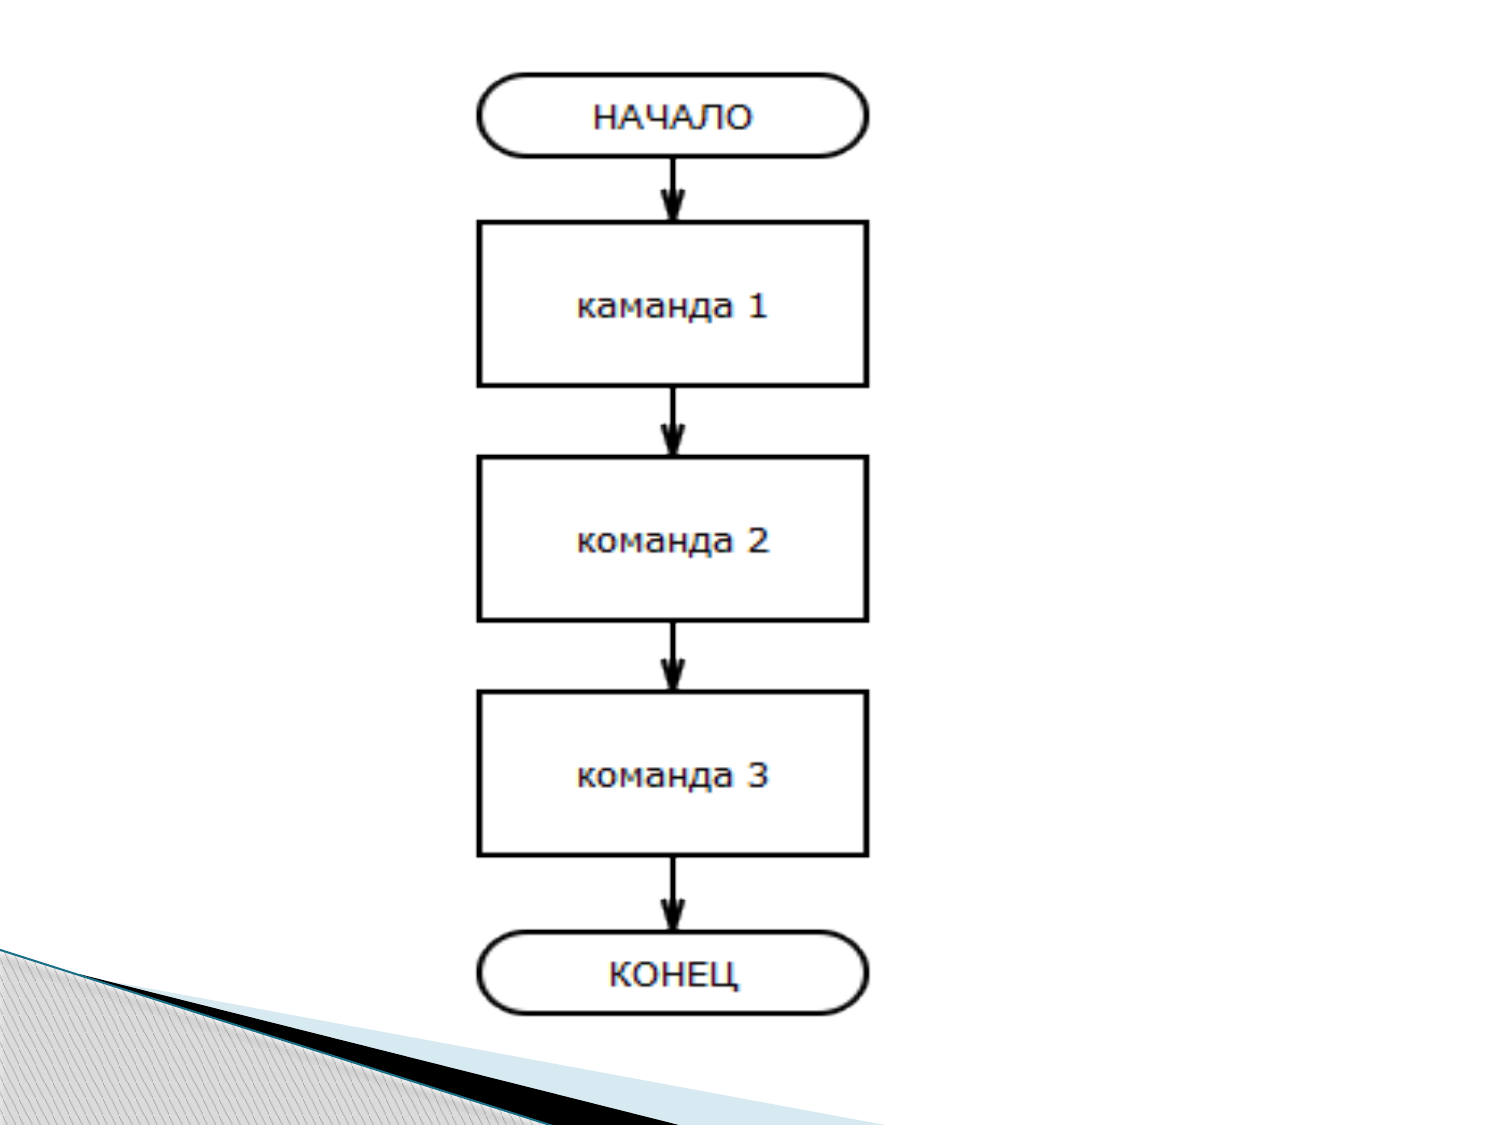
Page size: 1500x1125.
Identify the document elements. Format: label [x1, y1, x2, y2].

list [351, 70, 997, 1020]
